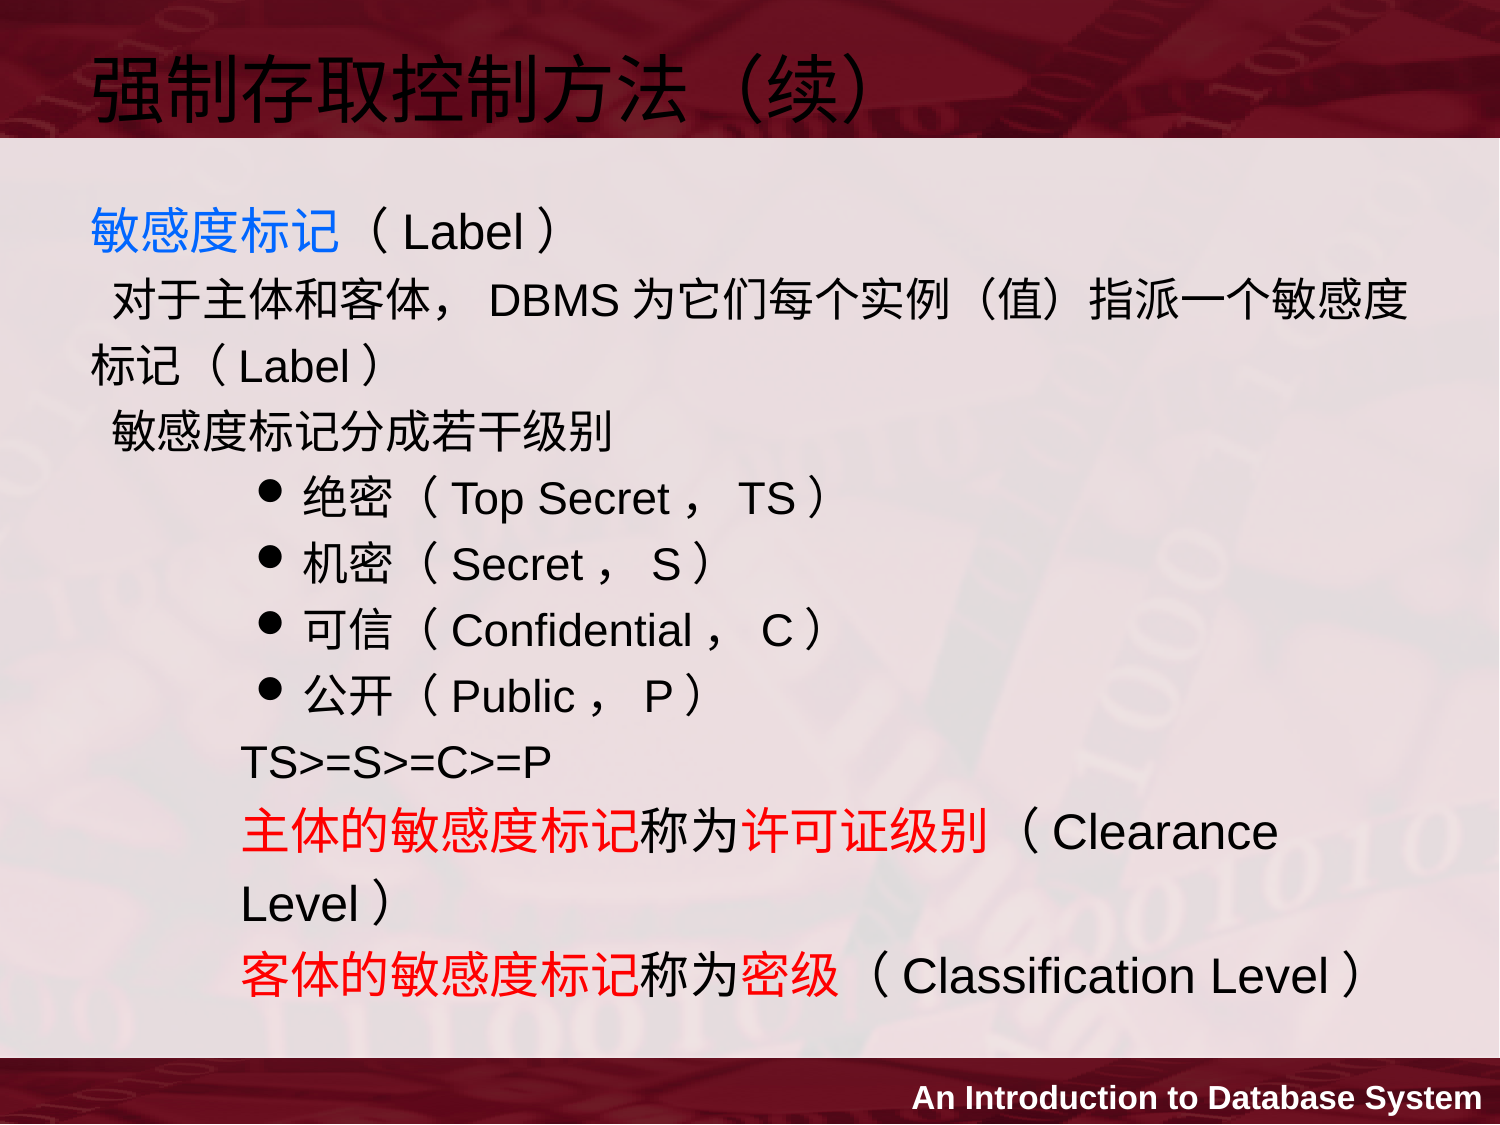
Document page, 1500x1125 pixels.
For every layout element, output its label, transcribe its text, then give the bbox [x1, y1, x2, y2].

title 强制存取控制方法（续） [75, 0, 1425, 180]
picture [0, 0, 1500, 1124]
text_box [856, 1046, 1447, 1100]
list 敏感度标记（Label） 对于主体和客体，DBMS为它们每个实例（值）指派一个敏感度标记（Label） 敏感度标记分成若干级别 绝密（Top Secret，TS） 机密（Secret，S） 可信（Confidential，C） 公开（Public，P） TS>=S>=C>=P 主体的敏感度标记称为许可证级别（Clearance Level） 客体的敏感度标记称为密级（Classification Level） [75, 180, 1425, 1017]
